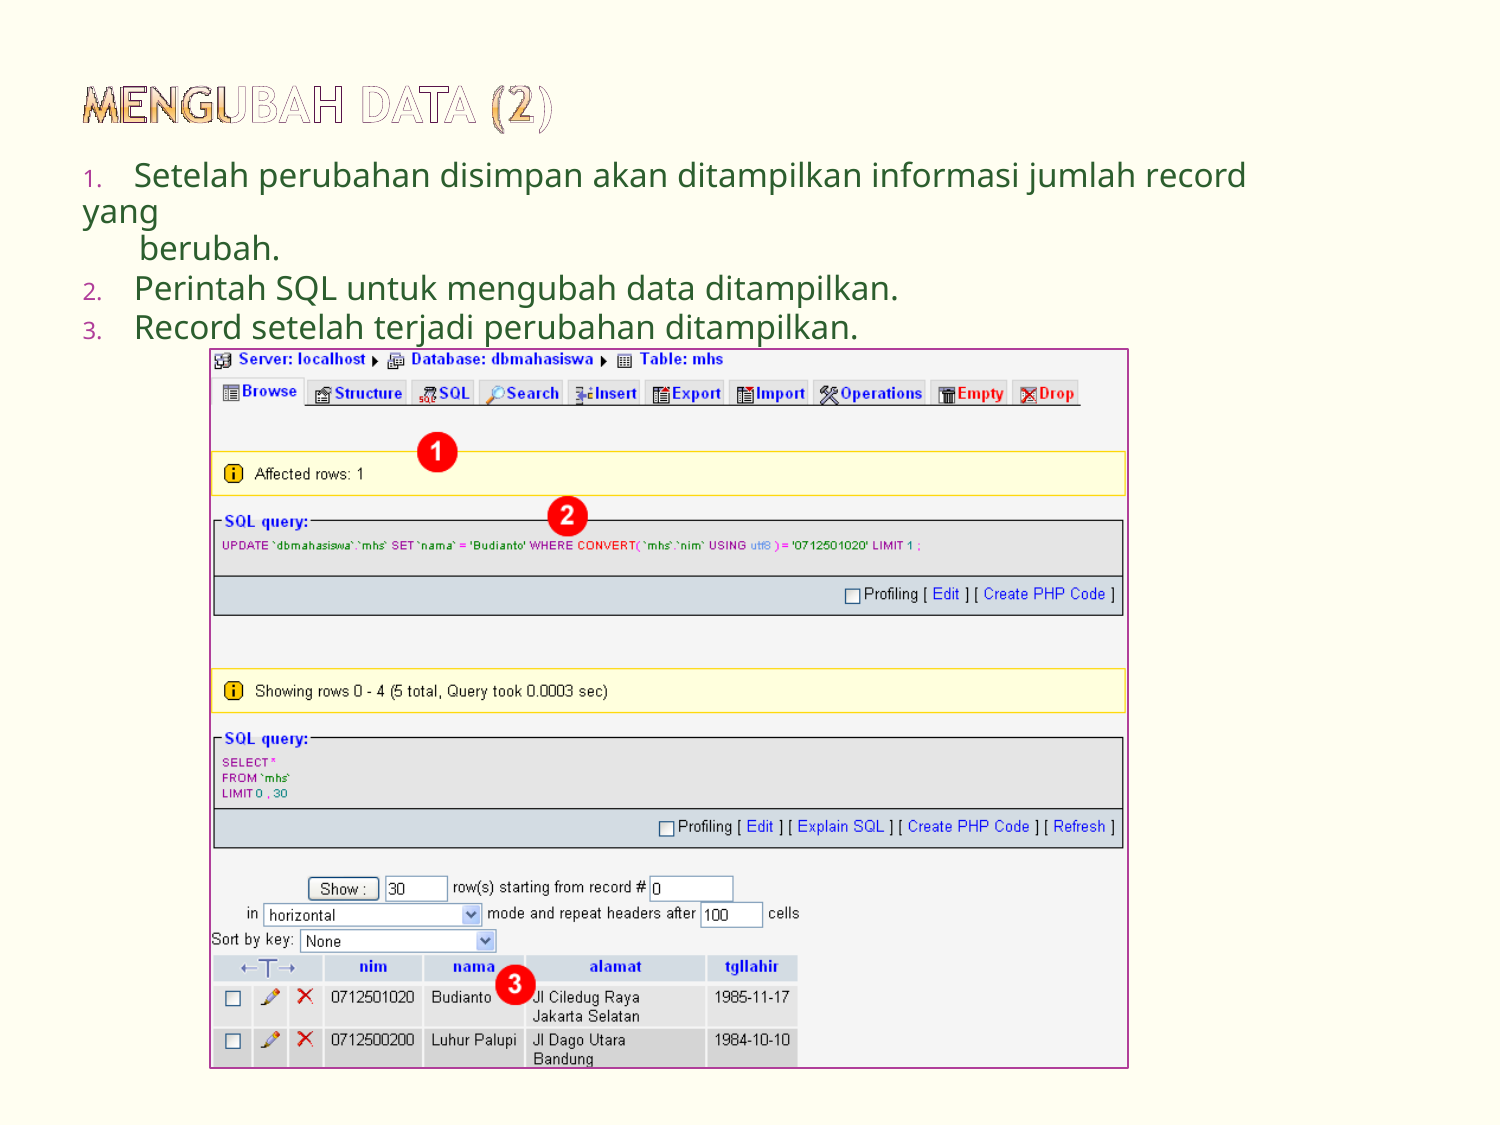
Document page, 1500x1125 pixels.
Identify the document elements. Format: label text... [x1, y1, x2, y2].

text_box [492, 117, 503, 134]
text_box [113, 86, 123, 123]
text_box [156, 86, 171, 105]
text_box [94, 86, 108, 107]
text_box [399, 116, 415, 123]
text_box [297, 86, 314, 123]
text_box [123, 116, 146, 123]
text_box [462, 86, 476, 120]
text_box [252, 86, 277, 123]
text_box [418, 86, 449, 93]
text_box [320, 86, 334, 103]
text_box [225, 86, 238, 117]
text_box [509, 85, 534, 123]
text_box [178, 86, 194, 123]
text_box [209, 348, 1128, 1069]
text_box [103, 106, 113, 123]
text_box [376, 86, 405, 123]
text_box [539, 85, 552, 134]
text_box 1. Setelah perubahan disimpan akan ditampilkan informasi jumlah record yang berubah. 2. Perintah SQL untuk mengubah data ditampilkan. 3. Record setelah terjadi perubahan ditampilkan. [80, 155, 1285, 313]
text_box [238, 86, 252, 123]
text_box [541, 115, 552, 134]
text_box [90, 107, 99, 123]
text_box [362, 86, 390, 123]
text_box [314, 86, 320, 123]
text_box [342, 86, 362, 123]
text_box [492, 85, 504, 134]
text_box [409, 86, 430, 123]
text_box [158, 102, 174, 123]
text_box [190, 86, 225, 123]
text_box [268, 86, 292, 123]
text_box [183, 86, 214, 124]
text_box [500, 85, 544, 134]
text_box [540, 85, 552, 103]
text_box [320, 103, 335, 123]
text_box [391, 86, 424, 123]
text_box [286, 116, 303, 123]
text_box [151, 86, 178, 123]
text_box [129, 103, 142, 120]
text_box [430, 93, 437, 123]
text_box [129, 89, 147, 104]
text_box [444, 86, 476, 123]
text_box [82, 86, 120, 123]
text_box [437, 86, 458, 123]
text_box [492, 85, 503, 101]
text_box [334, 86, 341, 123]
text_box [142, 86, 151, 123]
text_box [82, 86, 89, 121]
text_box [218, 86, 246, 123]
text_box [123, 89, 129, 120]
text_box [278, 86, 311, 123]
text_box [452, 116, 468, 123]
